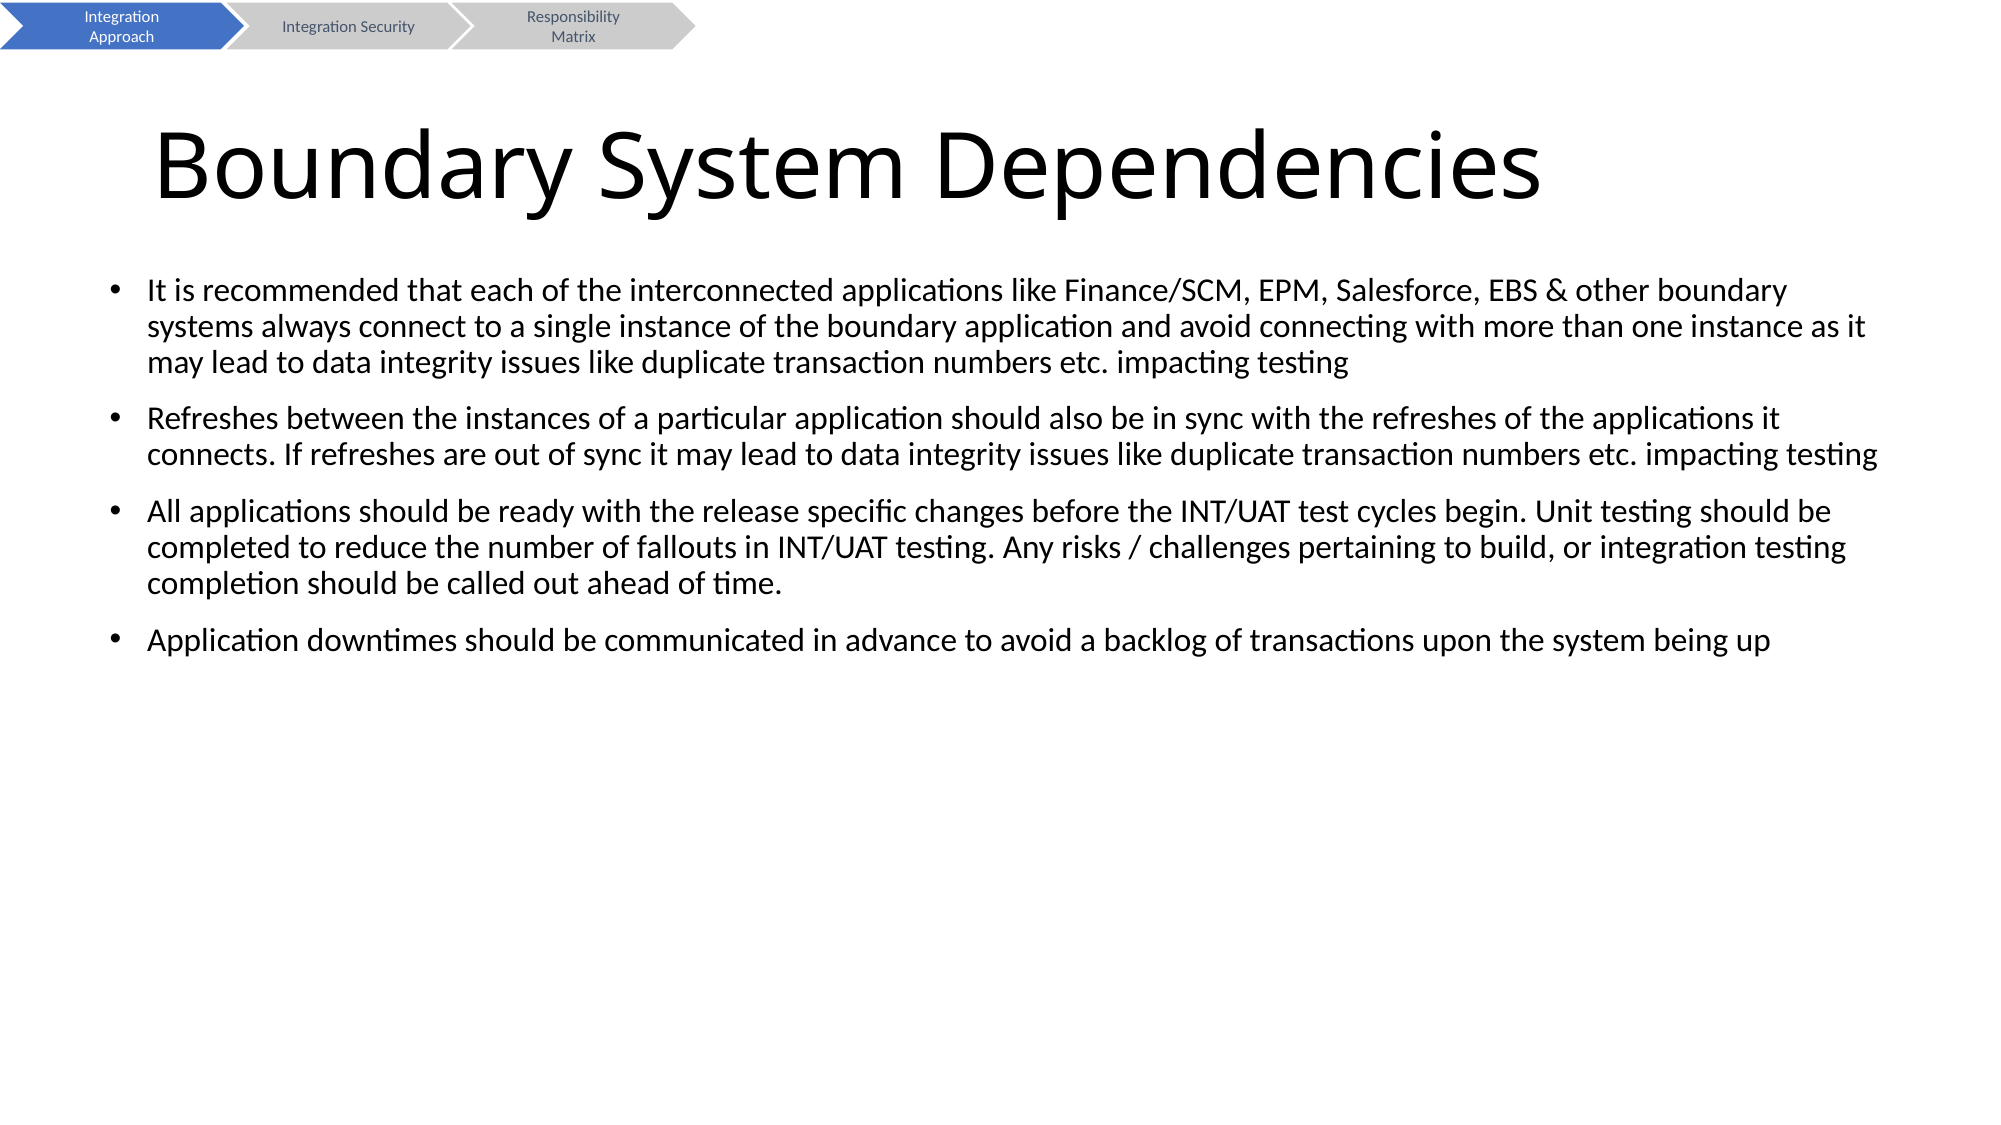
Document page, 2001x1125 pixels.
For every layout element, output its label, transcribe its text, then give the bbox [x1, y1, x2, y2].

text_box Responsibility Matrix [471, 2, 696, 50]
title Boundary System Dependencies [137, 59, 1863, 278]
list It is recommended that each of the interconnected applications like Finance/SCM, EPM, Salesforce, EBS & other boundary systems always connect to a single instance of the boundary application and avoid connecting with more than one instance as it may lead to data integrity issues like duplicate transaction numbers etc. impacting testing Refreshes between the instances of a particular application should also be in sync with the refreshes of the applications it connects. If refreshes are out of sync it may lead to data integrity issues like duplicate transaction numbers etc. impacting testing All applications should be ready with the release specific changes before the INT/UAT test cycles begin. Unit testing should be completed to reduce the number of fallouts in INT/UAT testing. Any risks / challenges pertaining to build, or integration testing completion should be called out ahead of time. Application downtimes should be communicated in advance to avoid a backlog of transactions upon the system being up [94, 265, 1906, 1019]
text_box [0, 2, 471, 50]
